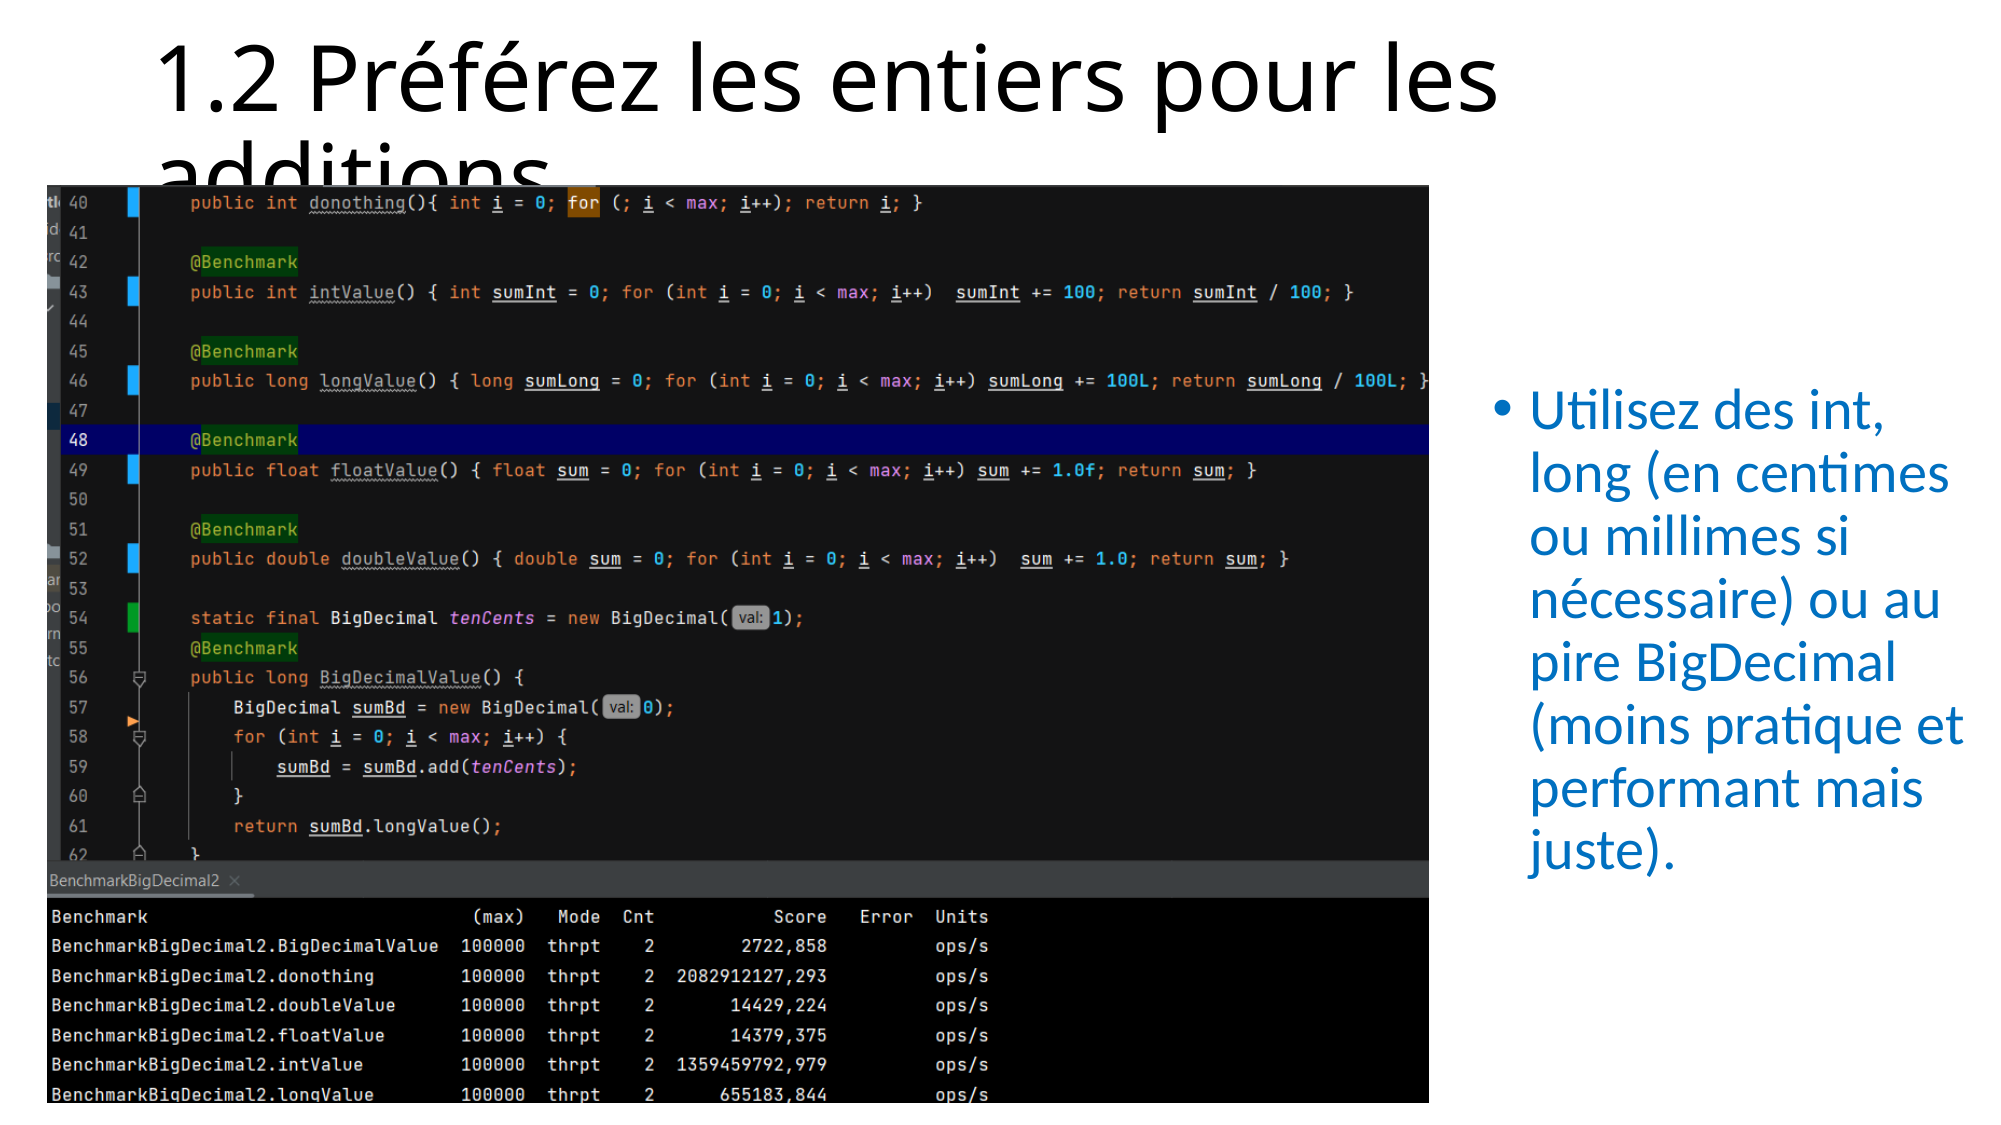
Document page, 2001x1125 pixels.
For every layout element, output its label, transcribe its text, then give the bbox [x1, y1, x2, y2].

picture [46, 185, 1429, 1103]
list Utilisez des int, long (en centimes ou millimes si nécessaire) ou au pire BigDecimal (moins pratique et performant mais juste). [1477, 372, 2000, 1066]
title 1.2 Préférez les entiers pour les additions [137, 22, 1863, 241]
